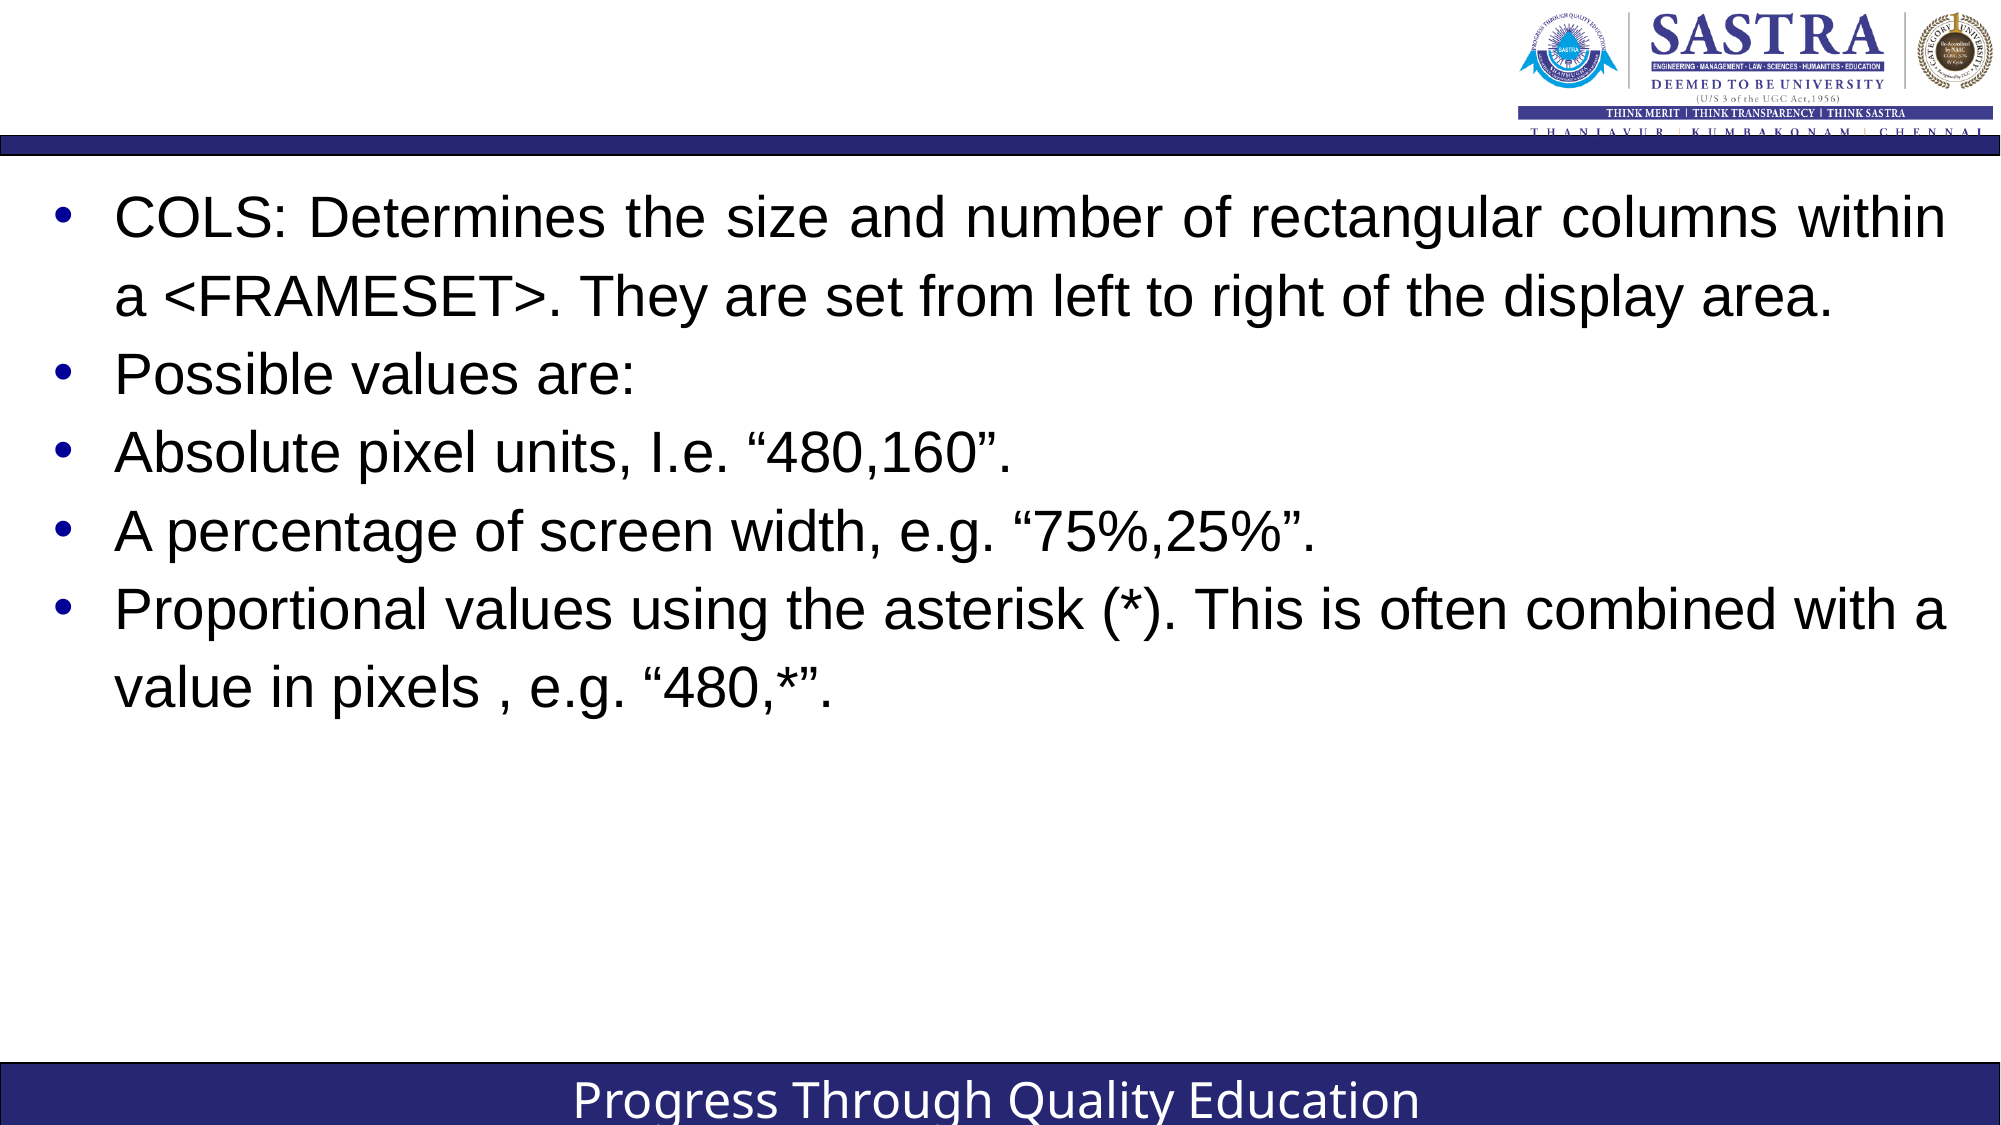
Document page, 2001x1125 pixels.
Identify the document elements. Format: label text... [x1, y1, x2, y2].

list COLS: Determines the size and number of rectangular columns within a <FRAMESET>. They are set from left to right of the display area. Possible values are: Absolute pixel units, I.e. “480,160”. A percentage of screen width, e.g. “75%,25%”. Proportional values using the asterisk (*). This is often combined with a value in pixels , e.g. “480,*”. [33, 162, 1967, 1032]
picture [1518, 12, 1993, 138]
